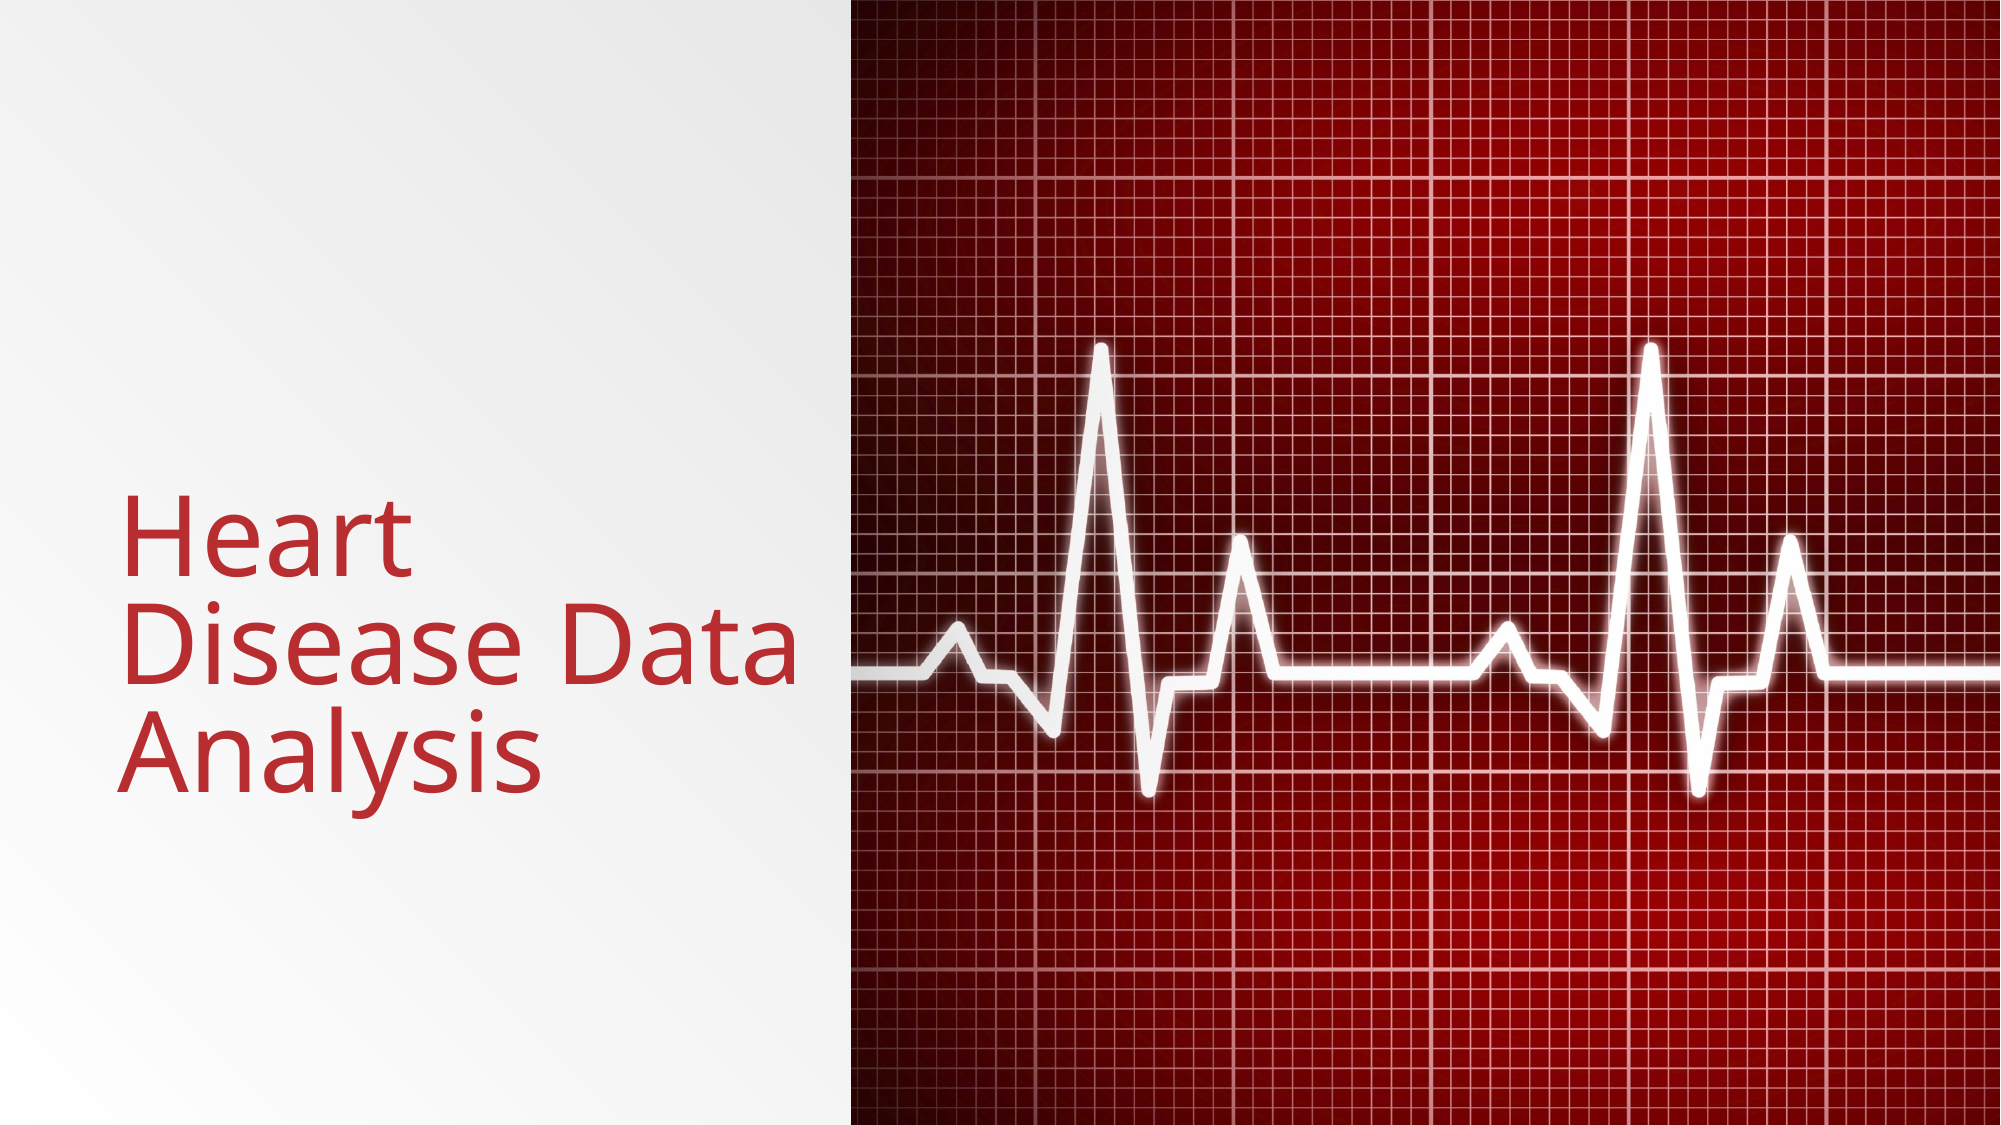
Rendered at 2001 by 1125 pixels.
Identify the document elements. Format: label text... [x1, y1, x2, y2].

title Heart Disease Data Analysis [102, 299, 838, 822]
picture [851, 0, 2000, 1125]
